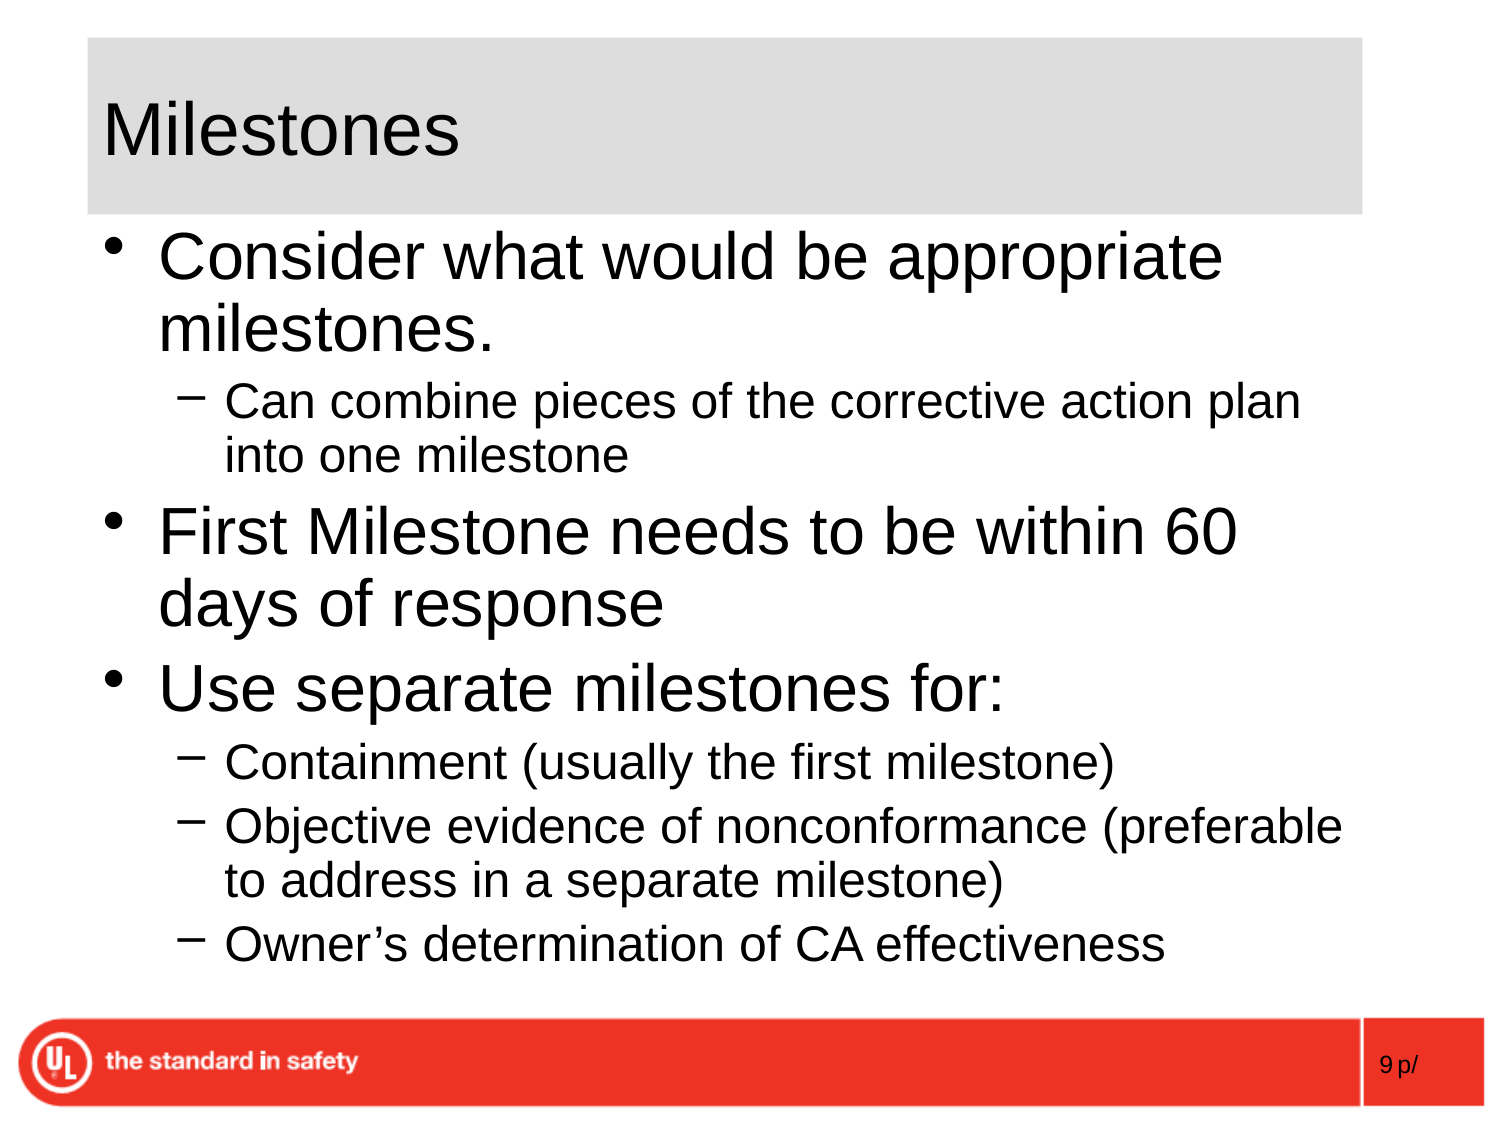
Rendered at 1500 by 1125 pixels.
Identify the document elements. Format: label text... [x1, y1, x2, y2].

title Milestones [87, 37, 1363, 214]
list Consider what would be appropriate milestones. Can combine pieces of the corrective action plan into one milestone First Milestone needs to be within 60 days of response Use separate milestones for: Containment (usually the first milestone) Objective evidence of nonconformance (preferable to address in a separate milestone) Owner’s determination of CA effectiveness [87, 214, 1388, 1040]
picture [0, 1001, 1500, 1125]
